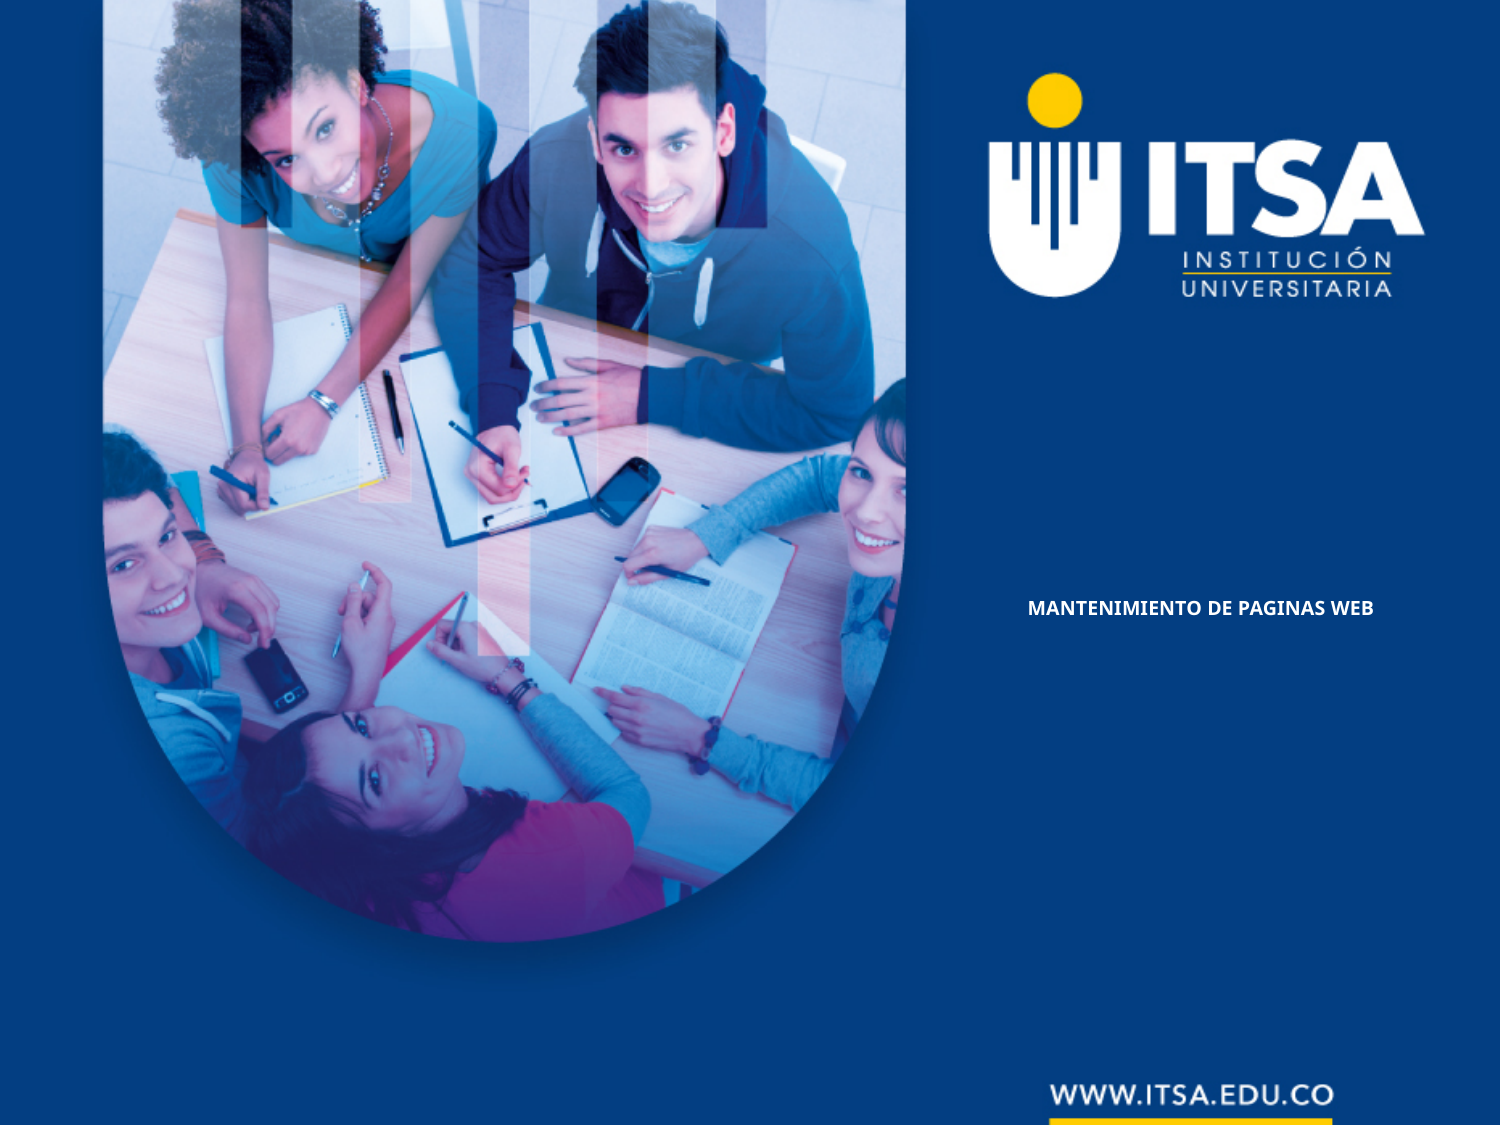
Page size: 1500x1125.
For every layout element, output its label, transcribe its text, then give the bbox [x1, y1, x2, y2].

picture [0, 0, 1500, 1125]
title MANTENIMIENTO DE PAGINAS WEB [937, 587, 1465, 655]
